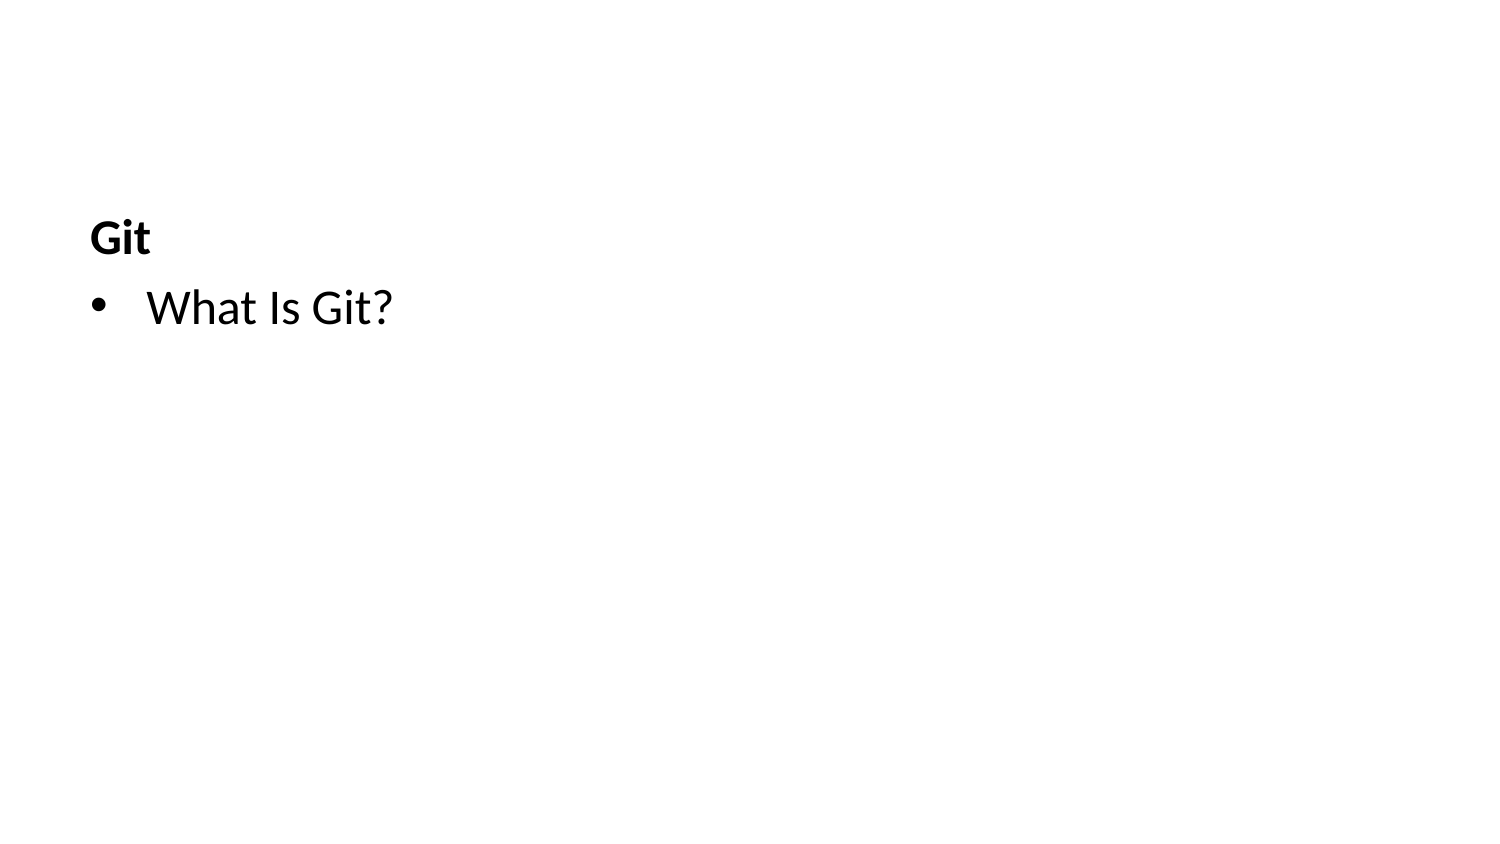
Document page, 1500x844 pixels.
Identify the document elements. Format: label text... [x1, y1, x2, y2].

list Git What Is Git? [75, 196, 1425, 754]
